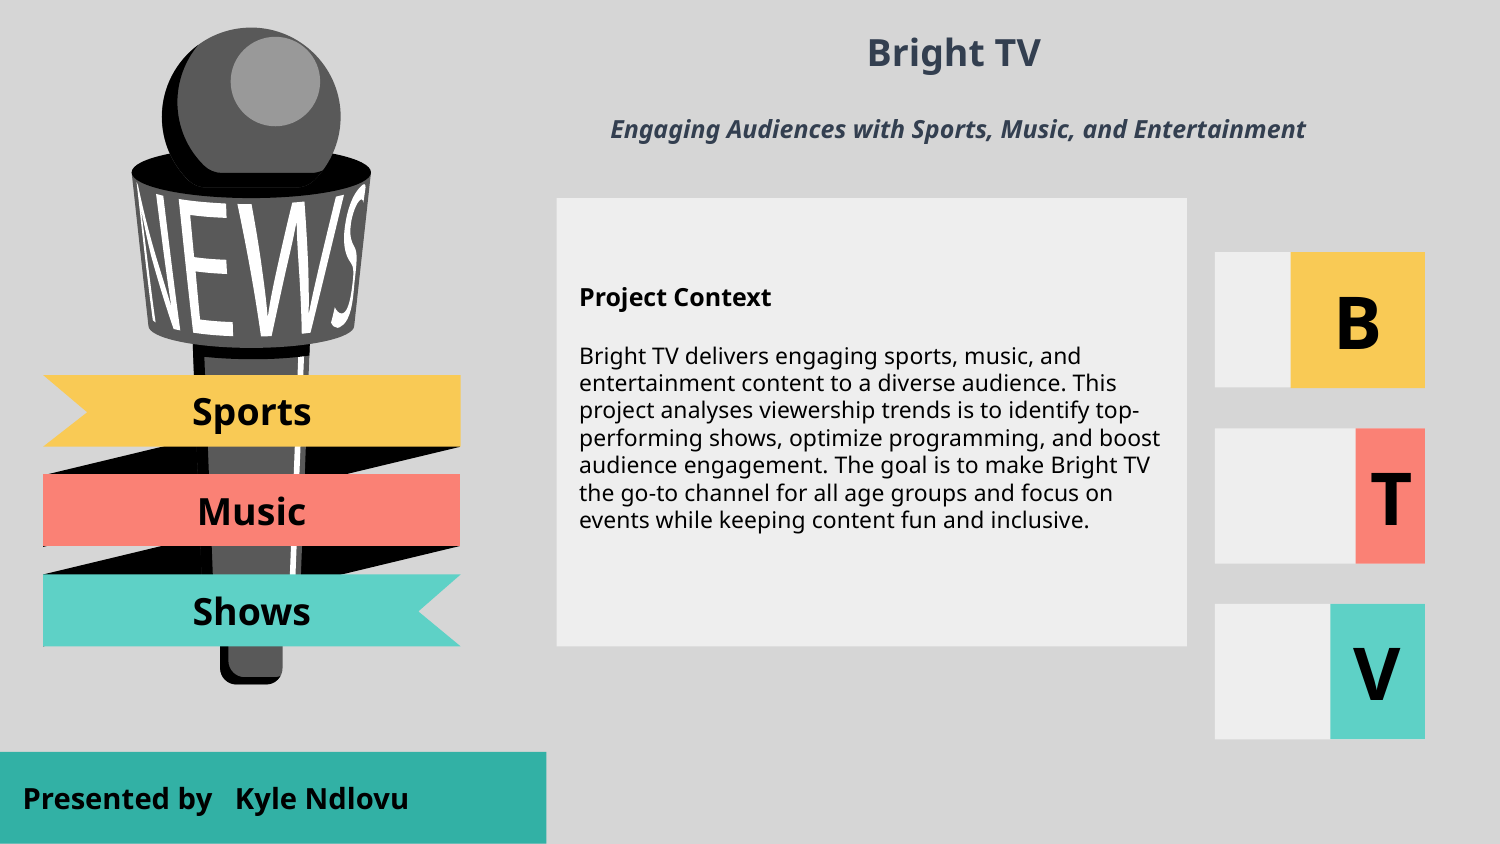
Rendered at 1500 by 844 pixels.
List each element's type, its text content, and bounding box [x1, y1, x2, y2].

text_box V [1330, 603, 1425, 740]
text_box [1214, 252, 1290, 388]
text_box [42, 27, 461, 685]
text_box Presented by Kyle Ndlovu [0, 751, 547, 844]
text_box Project Context Bright TV delivers engaging sports, music, and entertainment content to a diverse audience. This project analyses viewership trends is to identify top-performing shows, optimize programming, and boost audience engagement. The goal is to make Bright TV the go-to channel for all age groups and focus on events while keeping content fun and inclusive. [556, 198, 1187, 647]
text_box B [1290, 252, 1425, 389]
text_box T [1355, 428, 1425, 564]
text_box [1214, 603, 1330, 740]
title Bright TV Engaging Audiences with Sports, Music, and Entertainment [492, 0, 1425, 173]
text_box [1214, 428, 1355, 564]
